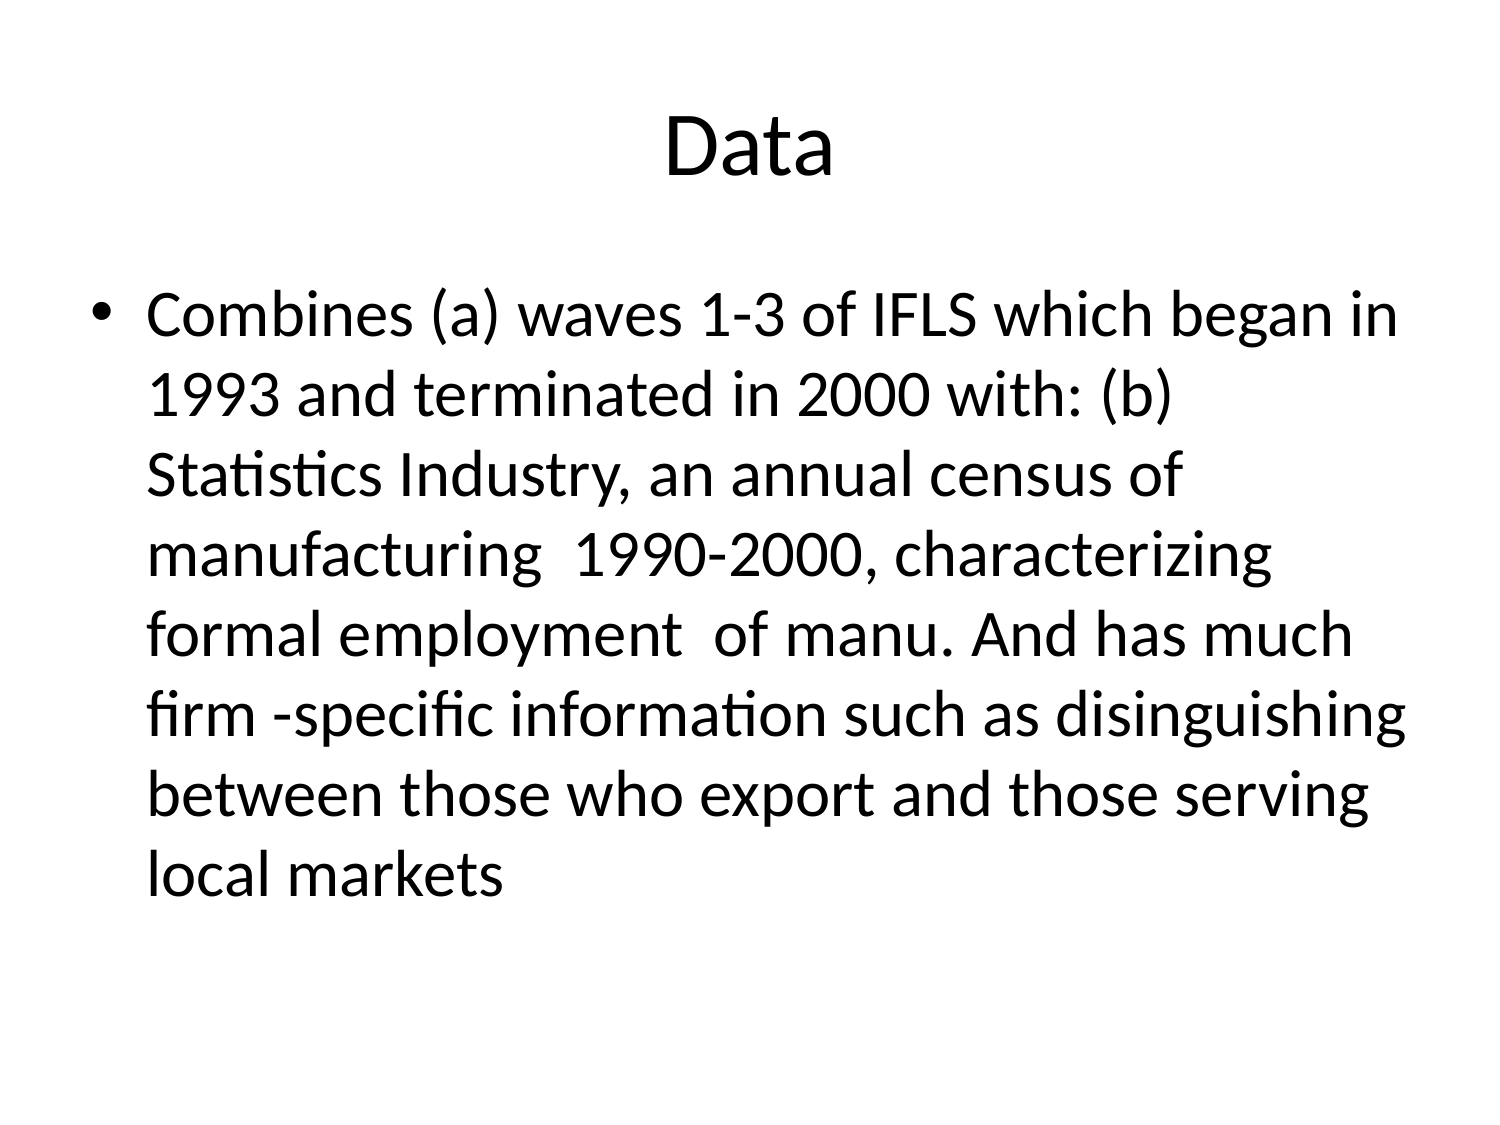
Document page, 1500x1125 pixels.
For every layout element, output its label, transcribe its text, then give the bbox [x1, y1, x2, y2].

list Combines (a) waves 1-3 of IFLS which began in 1993 and terminated in 2000 with: (b) Statistics Industry, an annual census of manufacturing 1990-2000, characterizing formal employment of manu. And has much firm -specific information such as disinguishing between those who export and those serving local markets [75, 262, 1425, 1005]
title Data [75, 45, 1425, 233]
